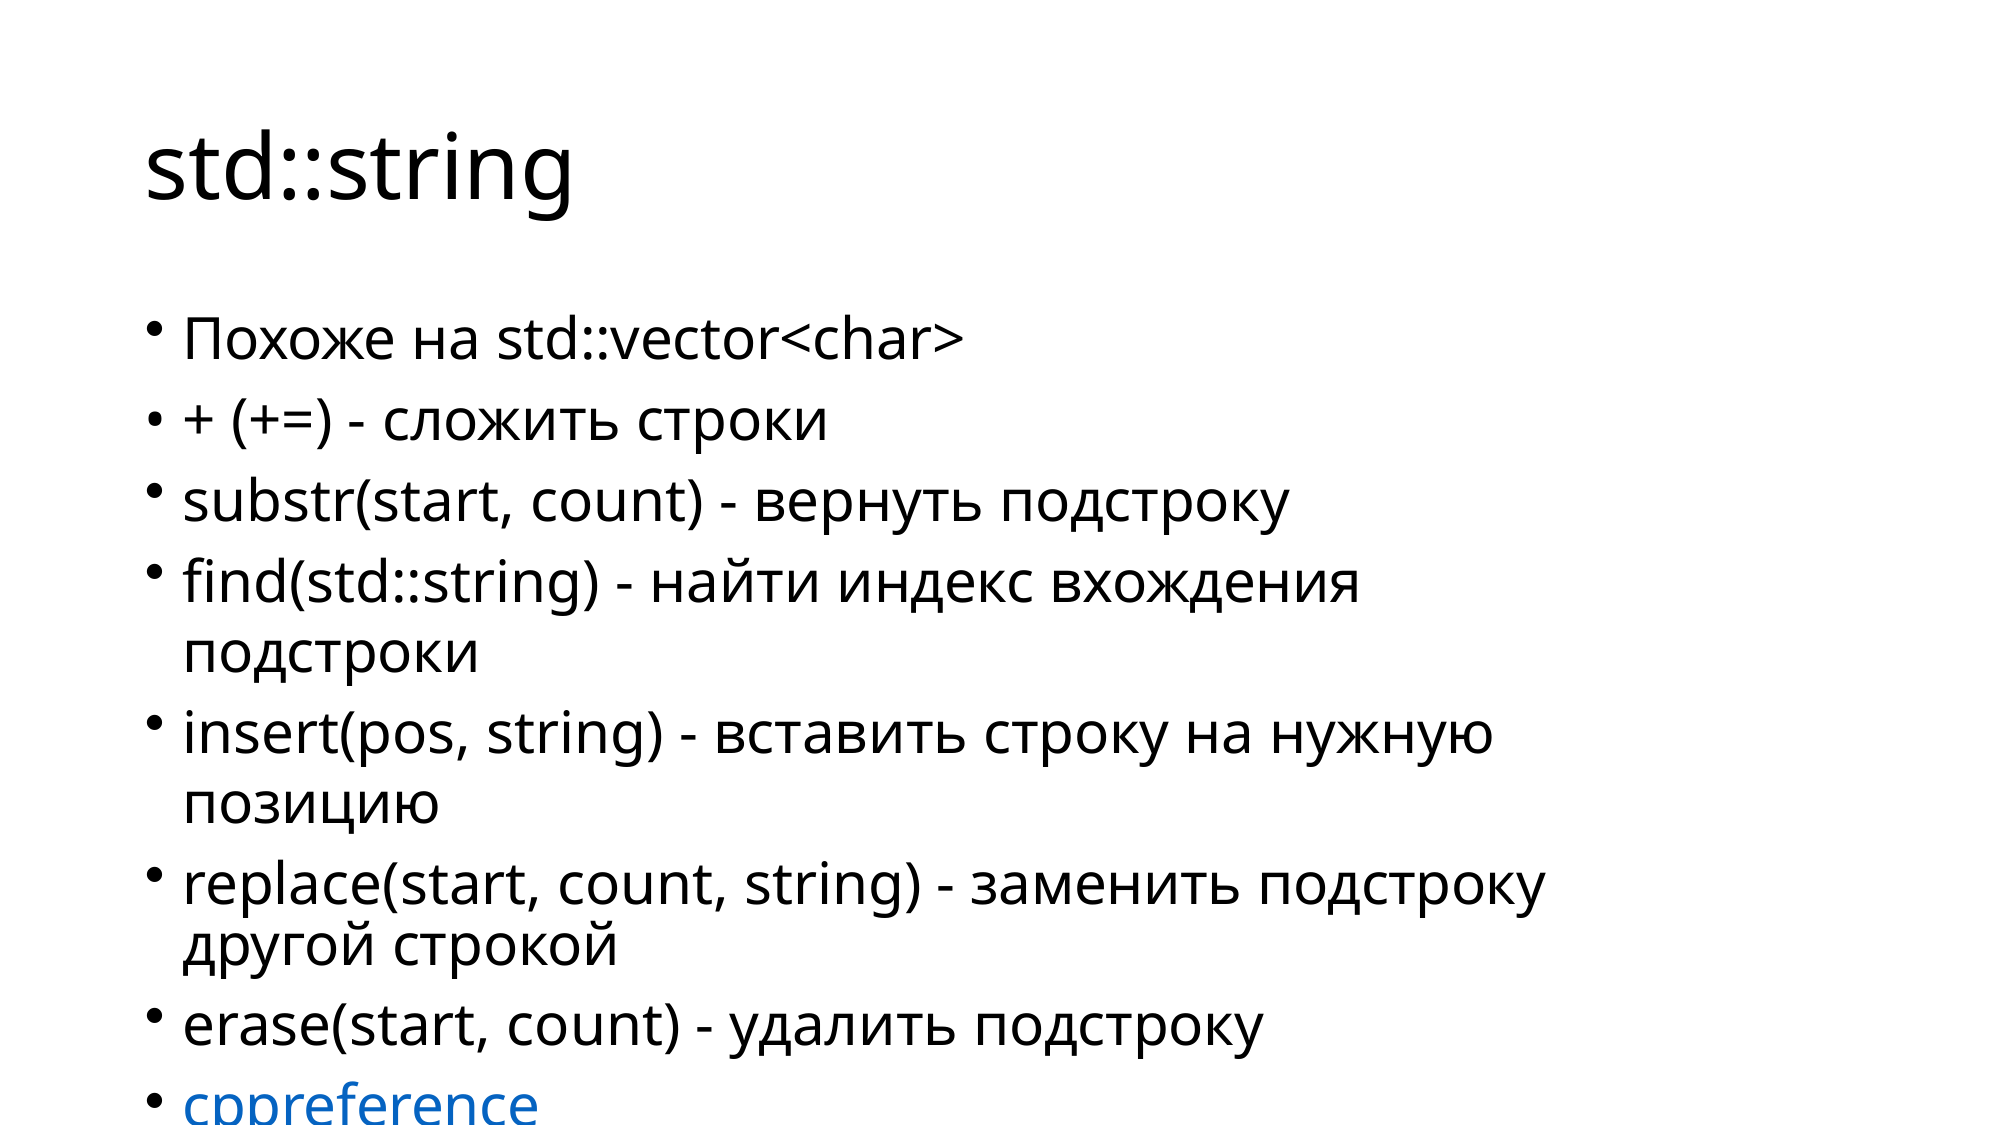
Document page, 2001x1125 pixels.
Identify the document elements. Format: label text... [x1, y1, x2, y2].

title std::string [142, 59, 1775, 296]
text_box Похоже на std::vector<char> • + (+=) - сложить строки substr(start, count) - вернуть подстроку find(std::string) - найти индекс вхождения подстроки insert(pos, string) - вставить строку на нужную позицию replace(start, count, string) - заменить подстроку другой строкой erase(start, count) - удалить подстроку cppreference [142, 287, 1670, 1125]
